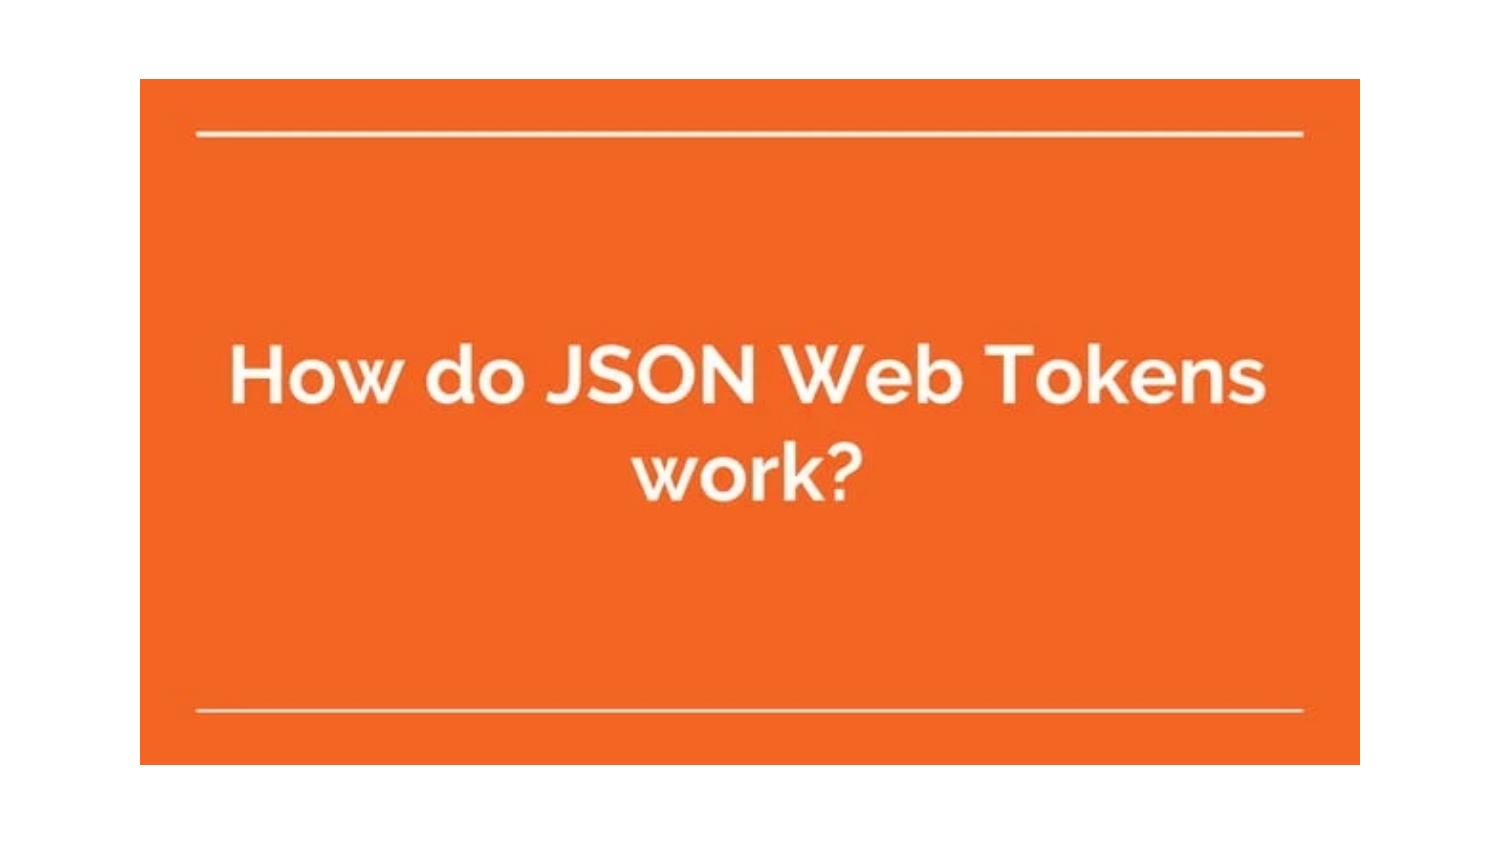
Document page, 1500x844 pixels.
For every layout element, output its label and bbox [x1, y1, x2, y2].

picture [140, 78, 1360, 765]
